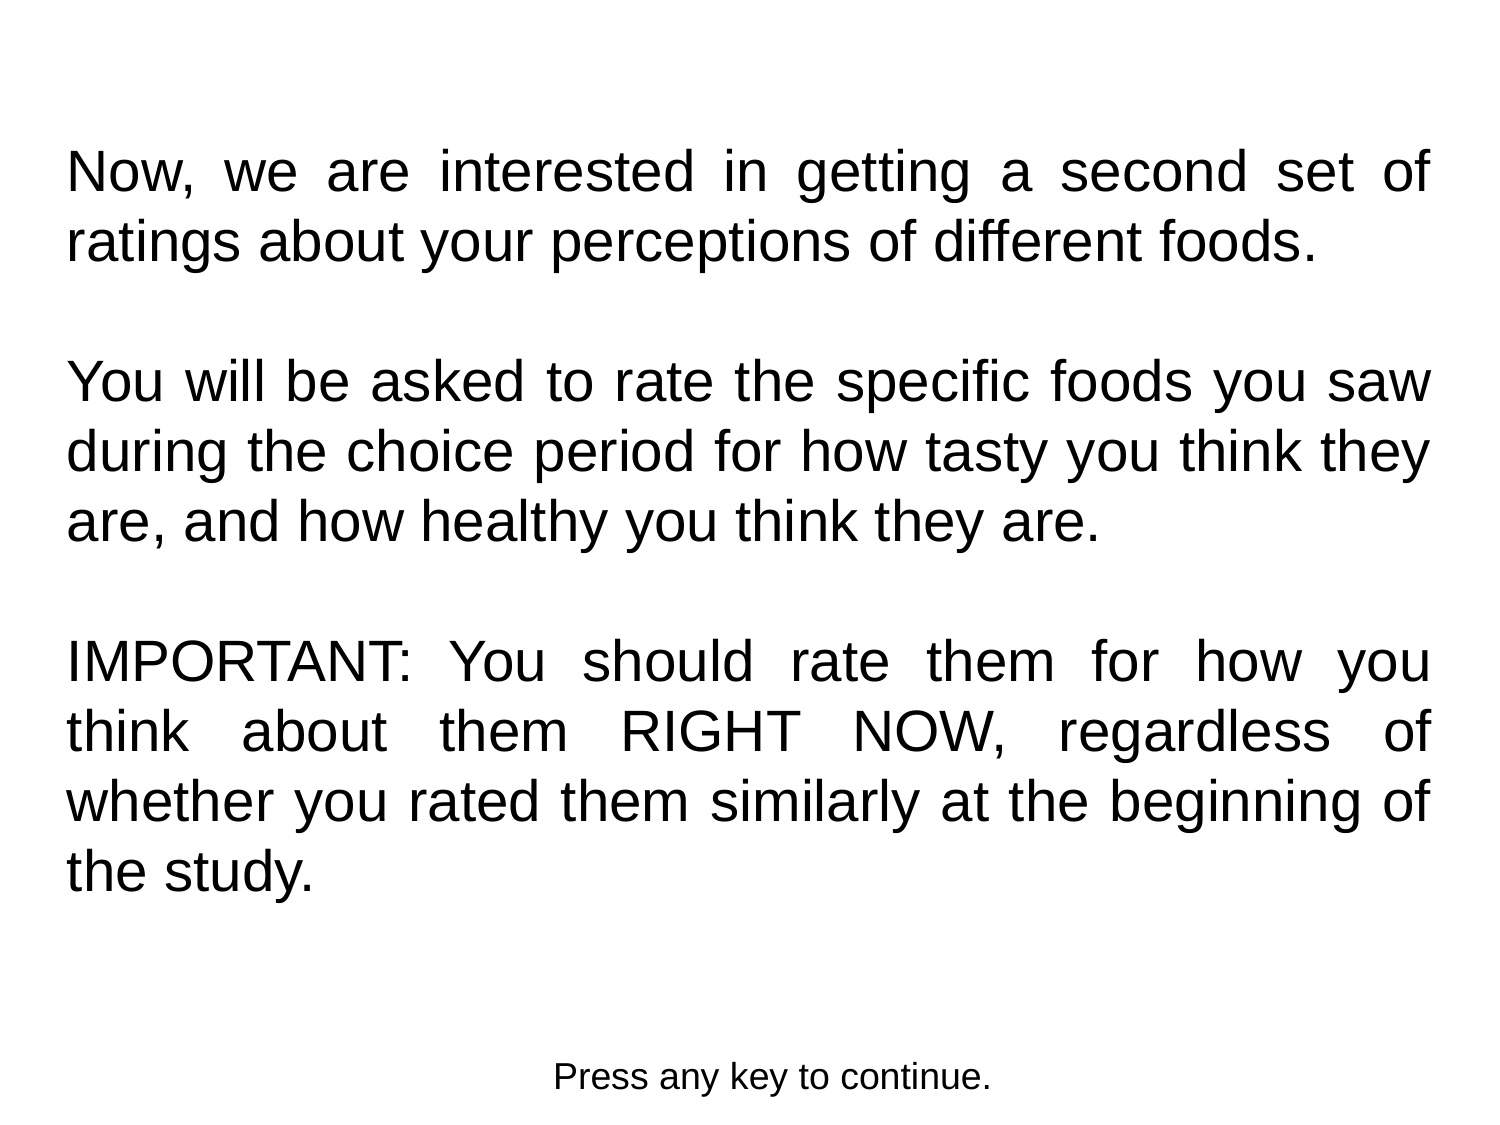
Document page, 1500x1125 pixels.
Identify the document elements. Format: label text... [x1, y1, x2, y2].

text_box Now, we are interested in getting a second set of ratings about your perceptions of different foods. You will be asked to rate the specific foods you saw during the choice period for how tasty you think they are, and how healthy you think they are. IMPORTANT: You should rate them for how you think about them RIGHT NOW, regardless of whether you rated them similarly at the beginning of the study. [52, 125, 1448, 911]
